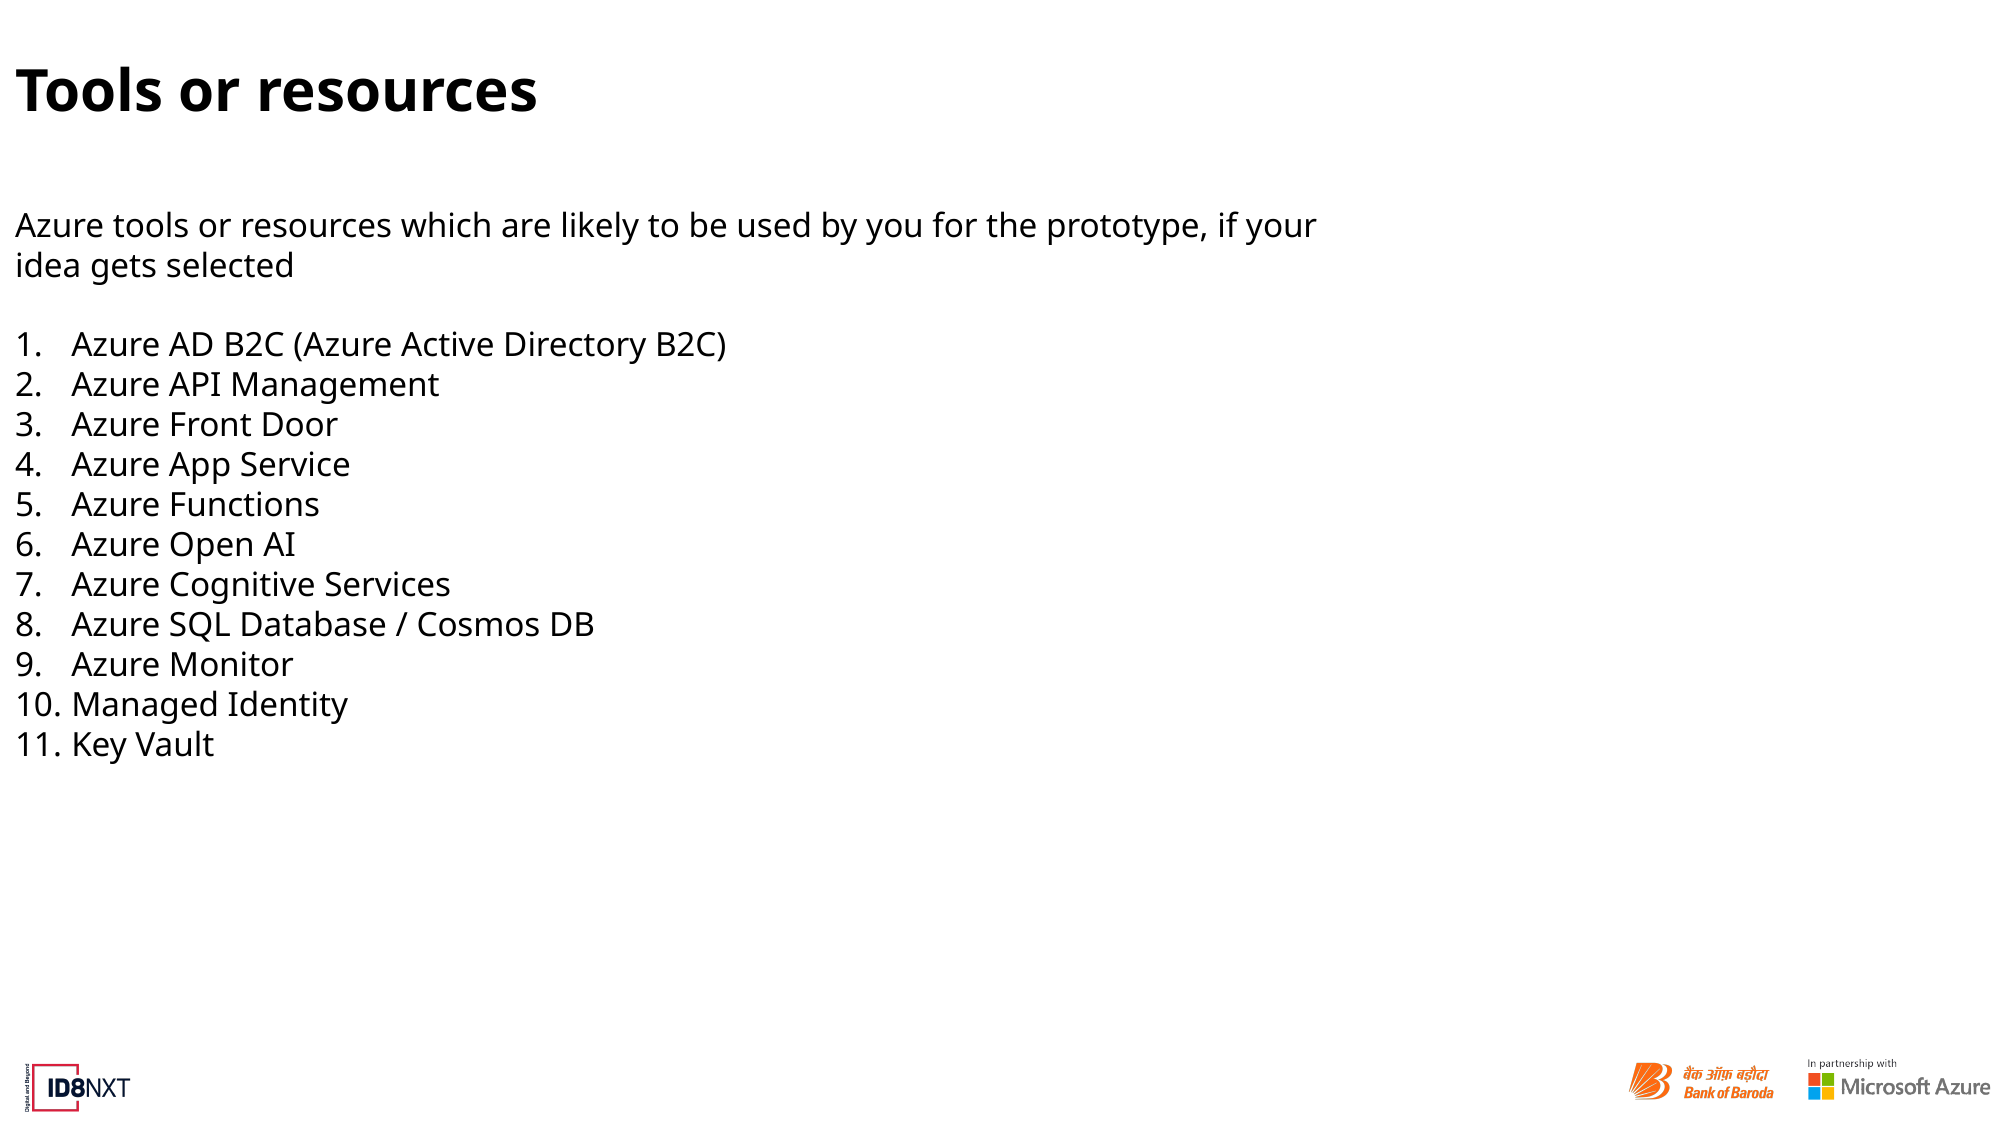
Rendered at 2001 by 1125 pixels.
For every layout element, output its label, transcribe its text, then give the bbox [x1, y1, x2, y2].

text_box Azure tools or resources which are likely to be used by you for the prototype, if your idea gets selected Azure AD B2C (Azure Active Directory B2C) Azure API Management Azure Front Door Azure App Service Azure Functions Azure Open AI Azure Cognitive Services Azure SQL Database / Cosmos DB Azure Monitor Managed Identity Key Vault [0, 188, 1352, 749]
title Tools or resources [0, 37, 1440, 133]
picture [1806, 1057, 1992, 1102]
picture [1628, 1041, 1776, 1125]
picture [17, 1052, 138, 1123]
